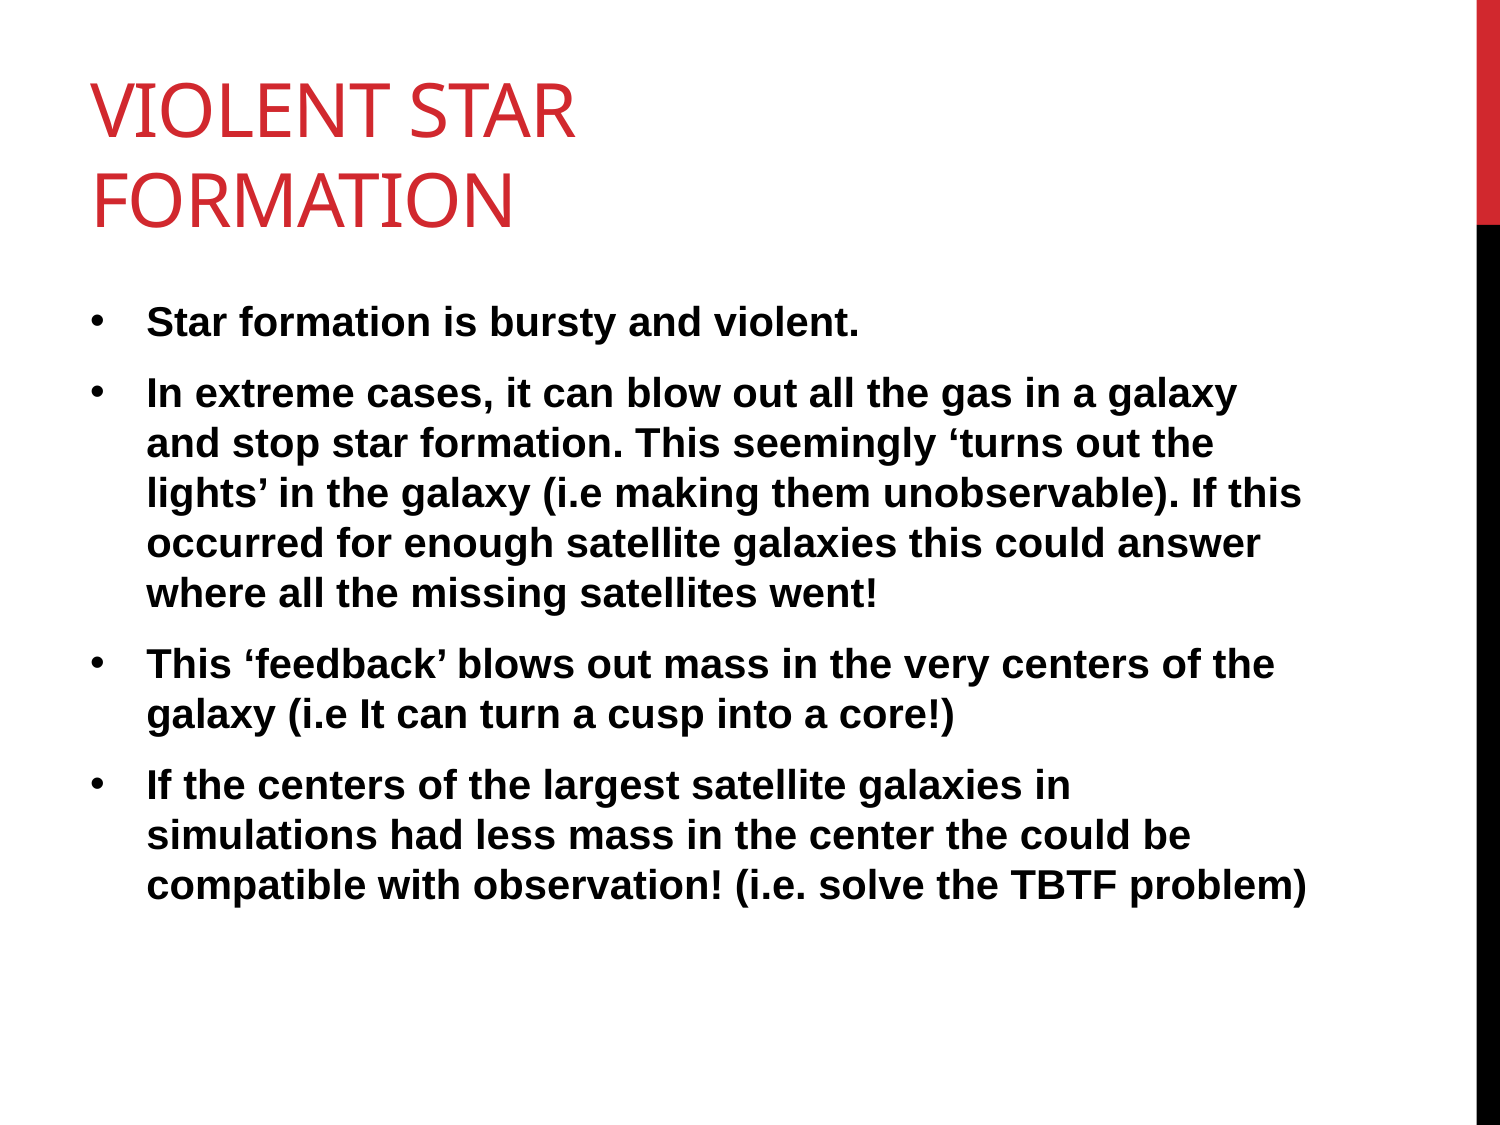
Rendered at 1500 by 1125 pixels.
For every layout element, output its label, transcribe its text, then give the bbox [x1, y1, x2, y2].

list Star formation is bursty and violent. In extreme cases, it can blow out all the gas in a galaxy and stop star formation. This seemingly ‘turns out the lights’ in the galaxy (i.e making them unobservable). If this occurred for enough satellite galaxies this could answer where all the missing satellites went! This ‘feedback’ blows out mass in the very centers of the galaxy (i.e It can turn a cusp into a core!) If the centers of the largest satellite galaxies in simulations had less mass in the center the could be compatible with observation! (i.e. solve the TBTF problem) [75, 287, 1325, 1005]
title Violent star formation [75, 25, 1025, 250]
